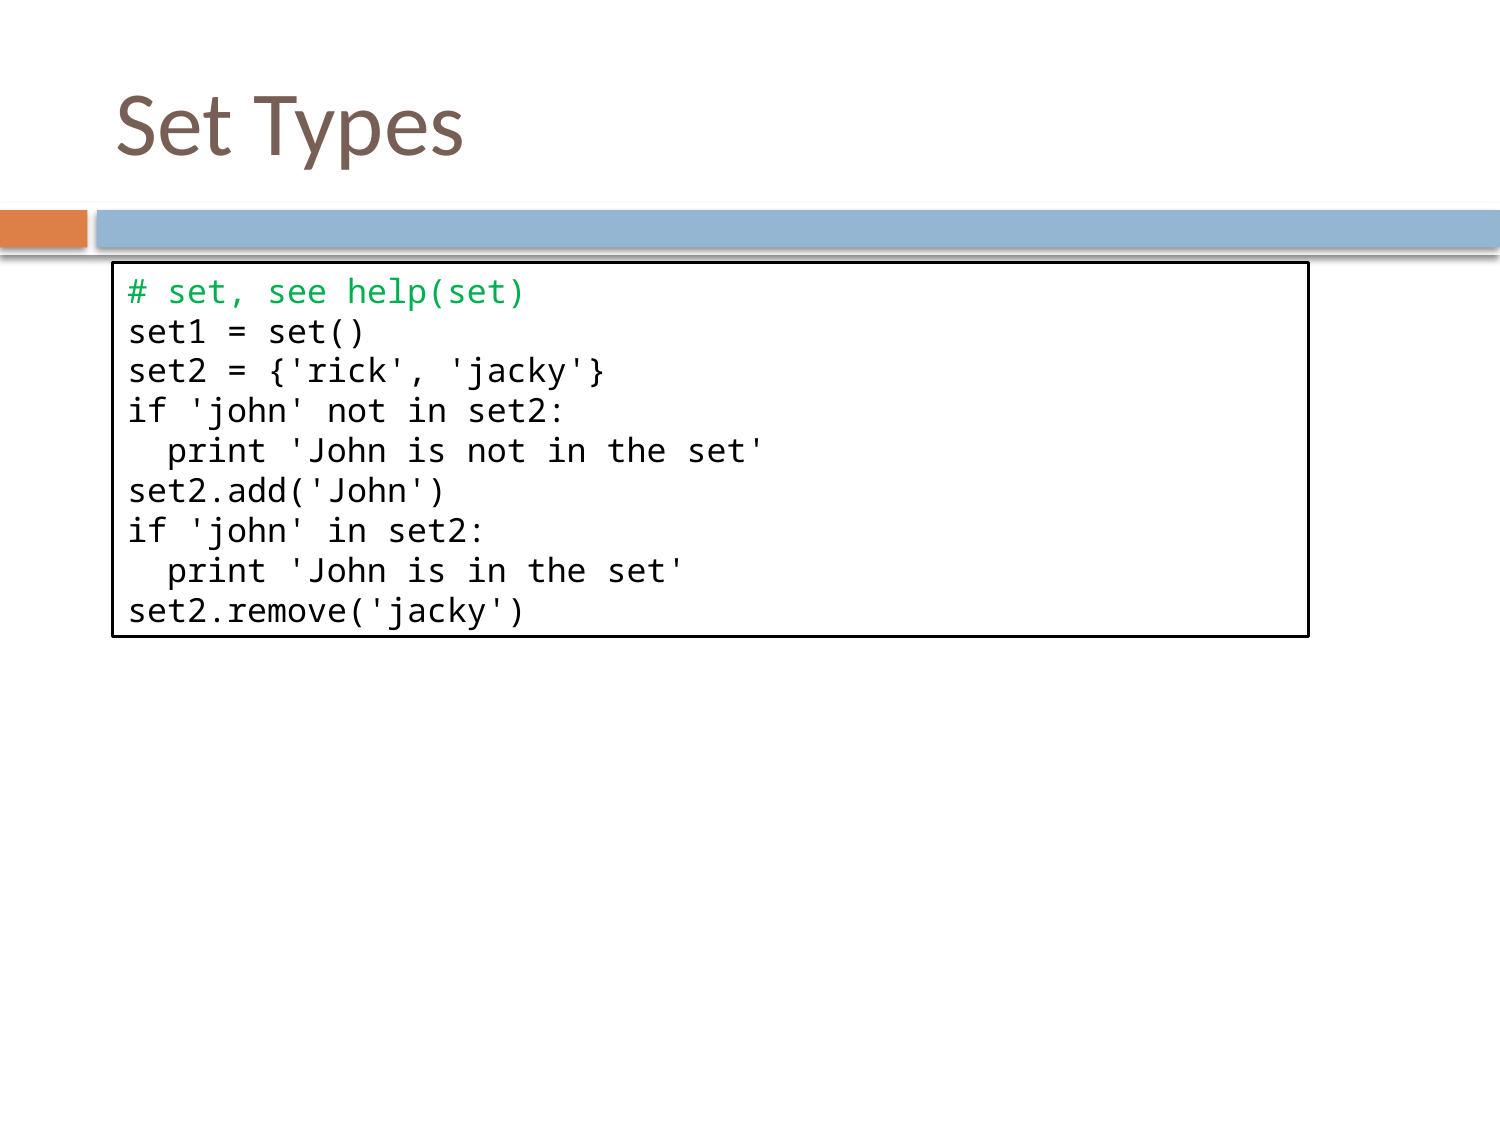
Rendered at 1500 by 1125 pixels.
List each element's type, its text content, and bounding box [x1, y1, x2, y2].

text_box # set, see help(set) set1 = set() set2 = {'rick', 'jacky'} if 'john' not in set2: print 'John is not in the set' set2.add('John') if 'john' in set2: print 'John is in the set' set2.remove('jacky') [111, 261, 1310, 638]
title Set Types [100, 37, 1438, 200]
